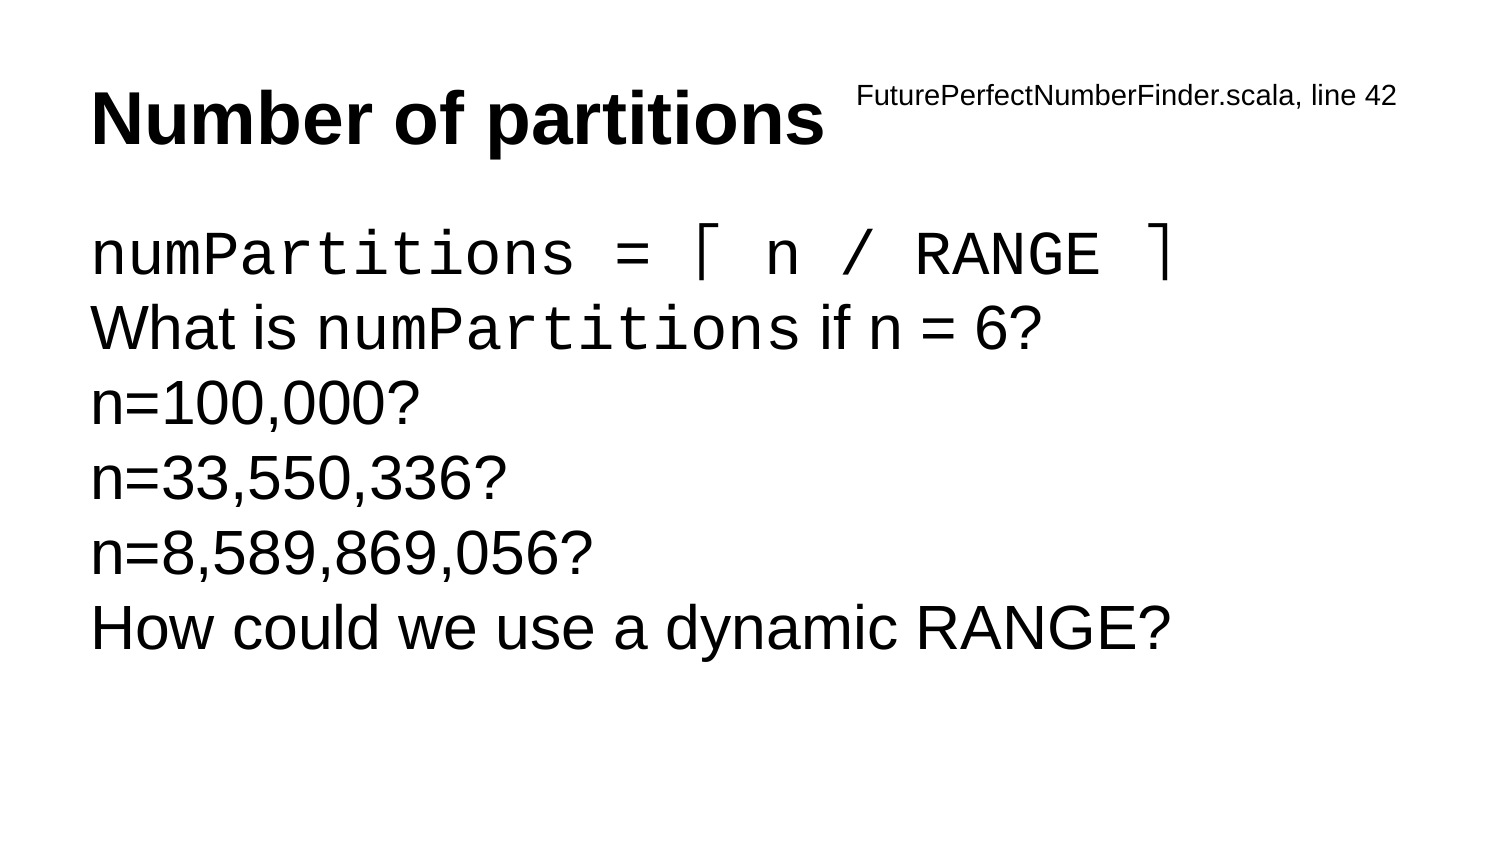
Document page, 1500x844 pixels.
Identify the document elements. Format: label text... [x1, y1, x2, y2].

list numPartitions = ⌈ n / RANGE ⌉ What is numPartitions if n = 6? n=100,000? n=33,550,336? n=8,589,869,056? How could we use a dynamic RANGE? [75, 196, 1425, 808]
title Number of partitions [75, 33, 1425, 175]
text_box FuturePerfectNumberFinder.scala, line 42 [840, 60, 1453, 148]
